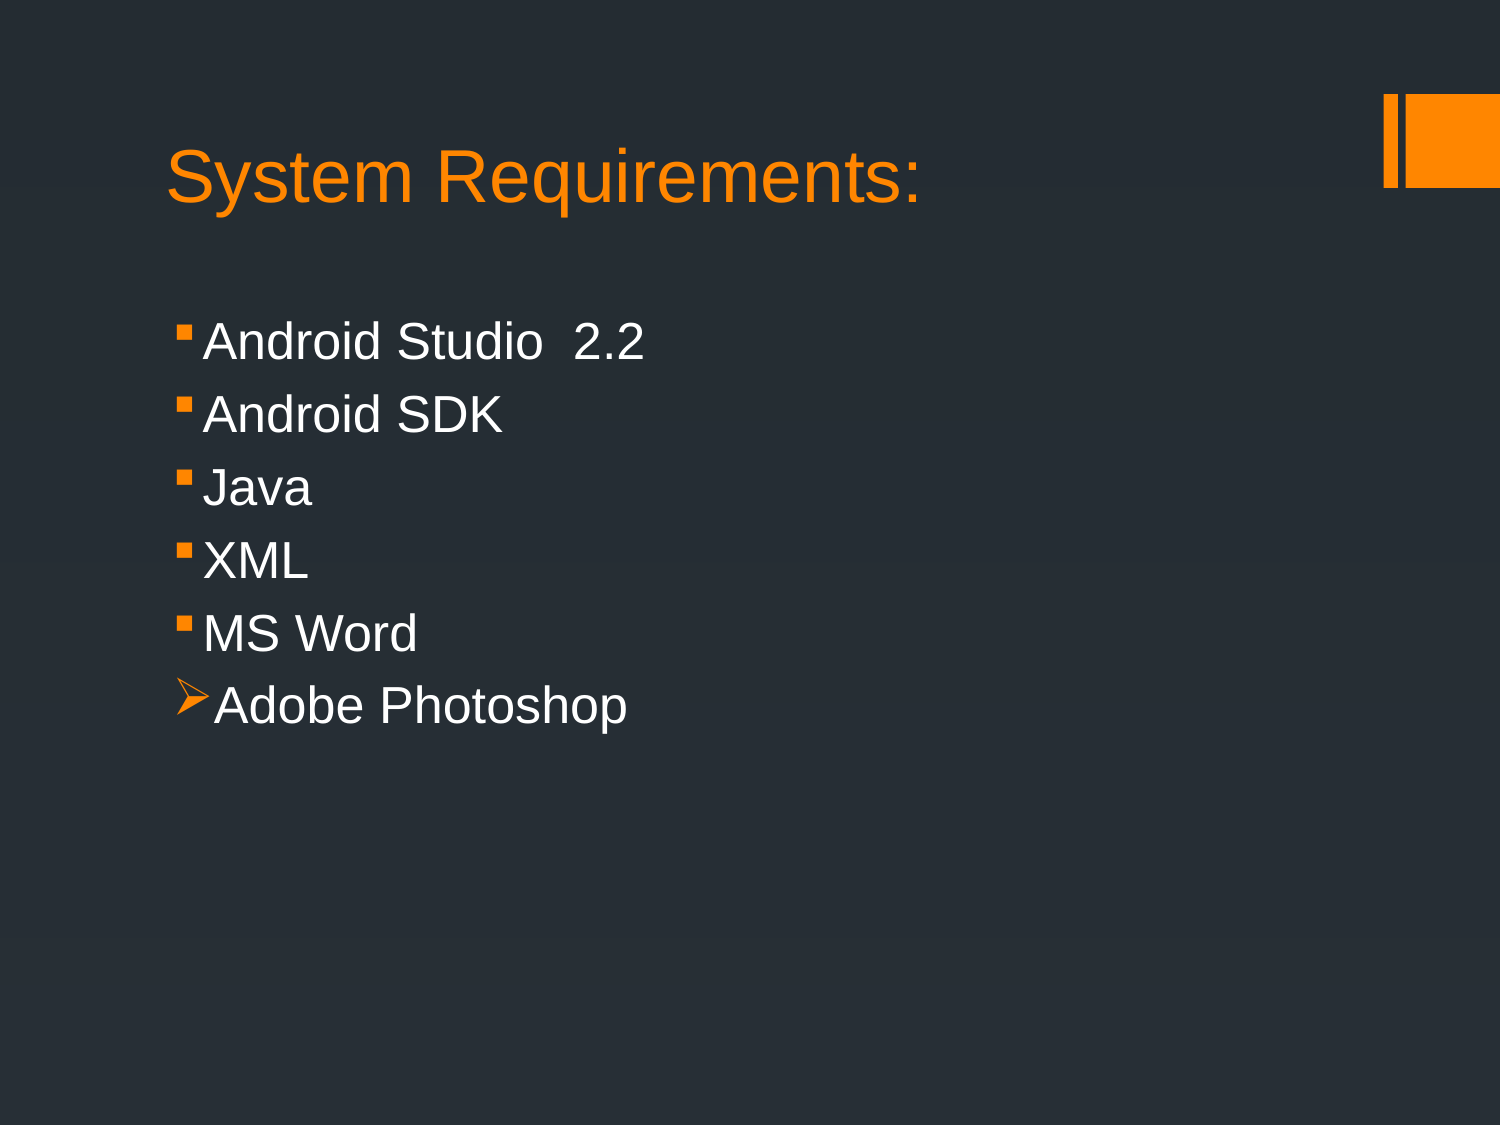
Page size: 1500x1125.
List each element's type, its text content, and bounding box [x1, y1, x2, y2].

list Android Studio 2.2 Android SDK Java XML MS Word Adobe Photoshop [150, 299, 1350, 1035]
title System Requirements: [150, 50, 1350, 225]
